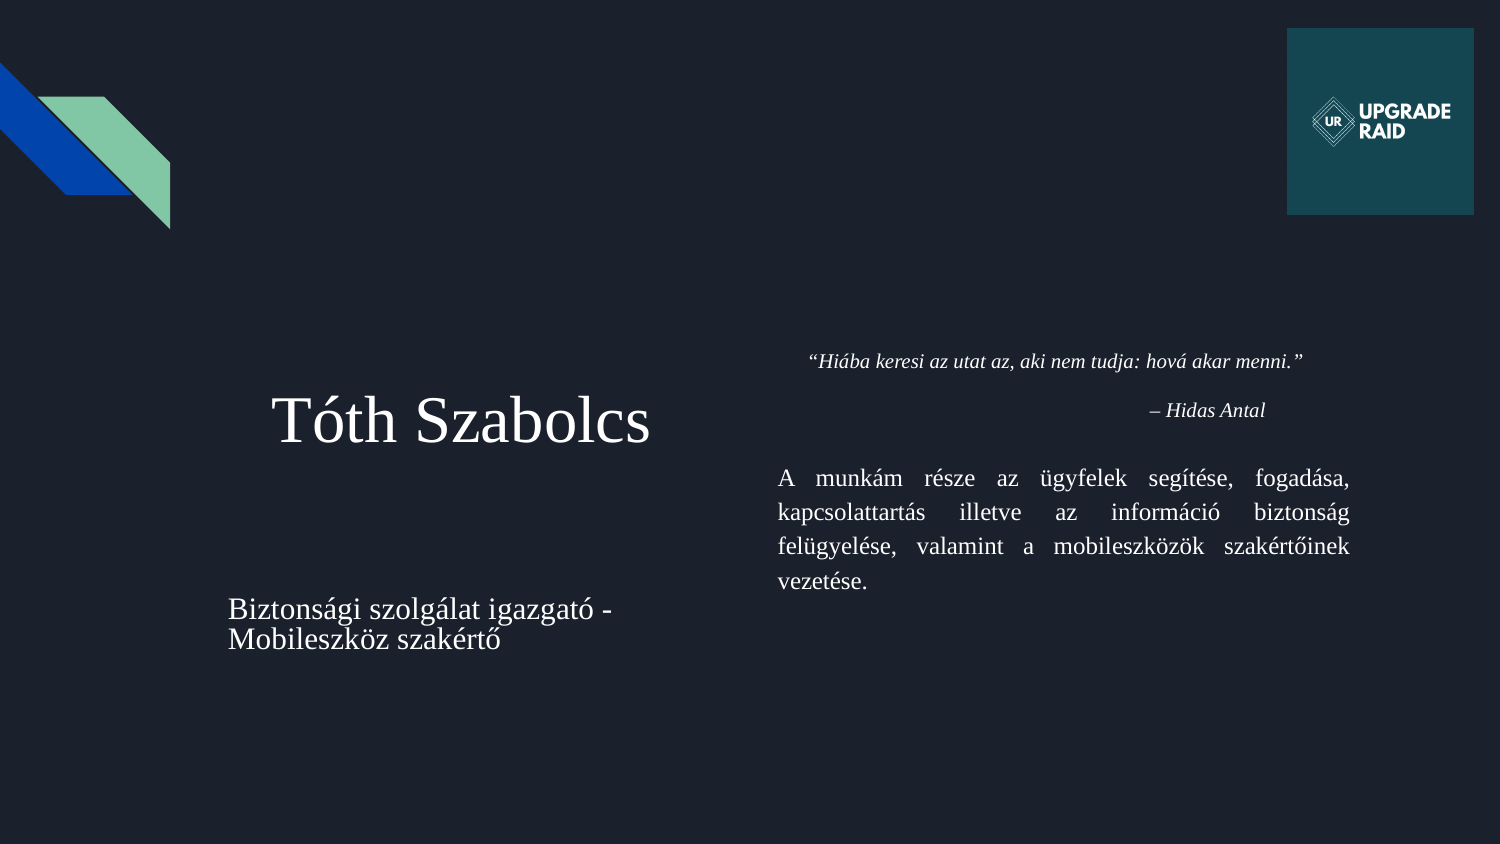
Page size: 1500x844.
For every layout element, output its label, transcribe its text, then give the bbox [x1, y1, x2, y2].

title Tóth Szabolcs [212, 272, 711, 560]
list “Hiába keresi az utat az, aki nem tudja: hová akar menni.” – Hidas Antal A munkám része az ügyfelek segítése, fogadása, kapcsolattartás illetve az információ biztonság felügyelése, valamint a mobileszközök szakértőinek vezetése. [762, 278, 1366, 664]
subtitle Biztonsági szolgálat igazgató - Mobileszköz szakértő [212, 580, 711, 664]
picture [1287, 28, 1474, 215]
